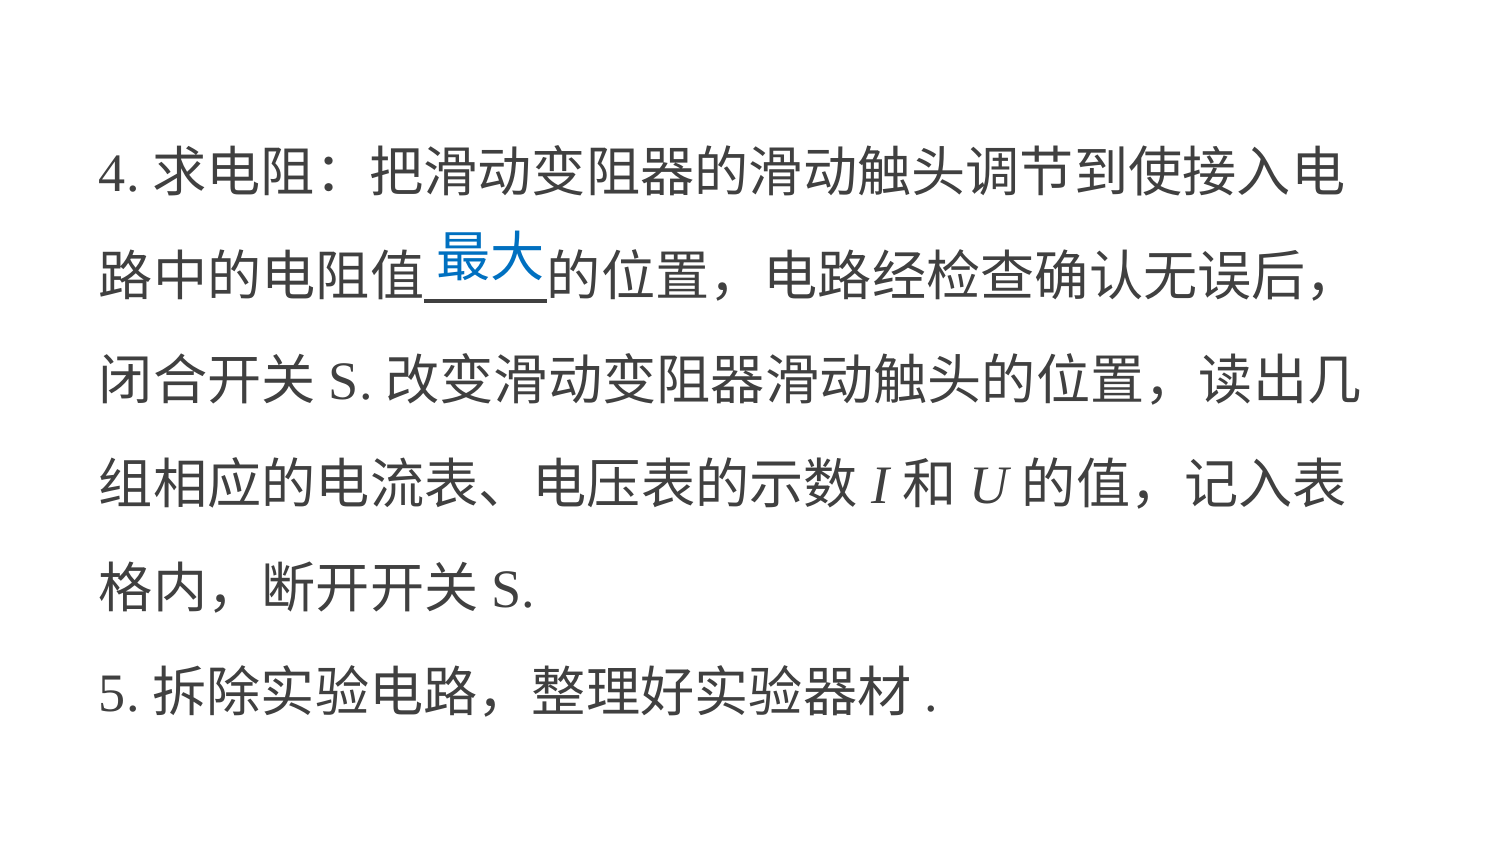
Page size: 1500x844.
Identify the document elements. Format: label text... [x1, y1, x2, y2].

text_box 4.求电阻：把滑动变阻器的滑动触头调节到使接入电路中的电阻值 的位置，电路经检查确认无误后，闭合开关S.改变滑动变阻器滑动触头的位置，读出几组相应的电流表、电压表的示数I和U的值，记入表格内，断开开关S. 5.拆除实验电路，整理好实验器材. [84, 91, 1388, 730]
text_box 最大 [421, 214, 560, 295]
